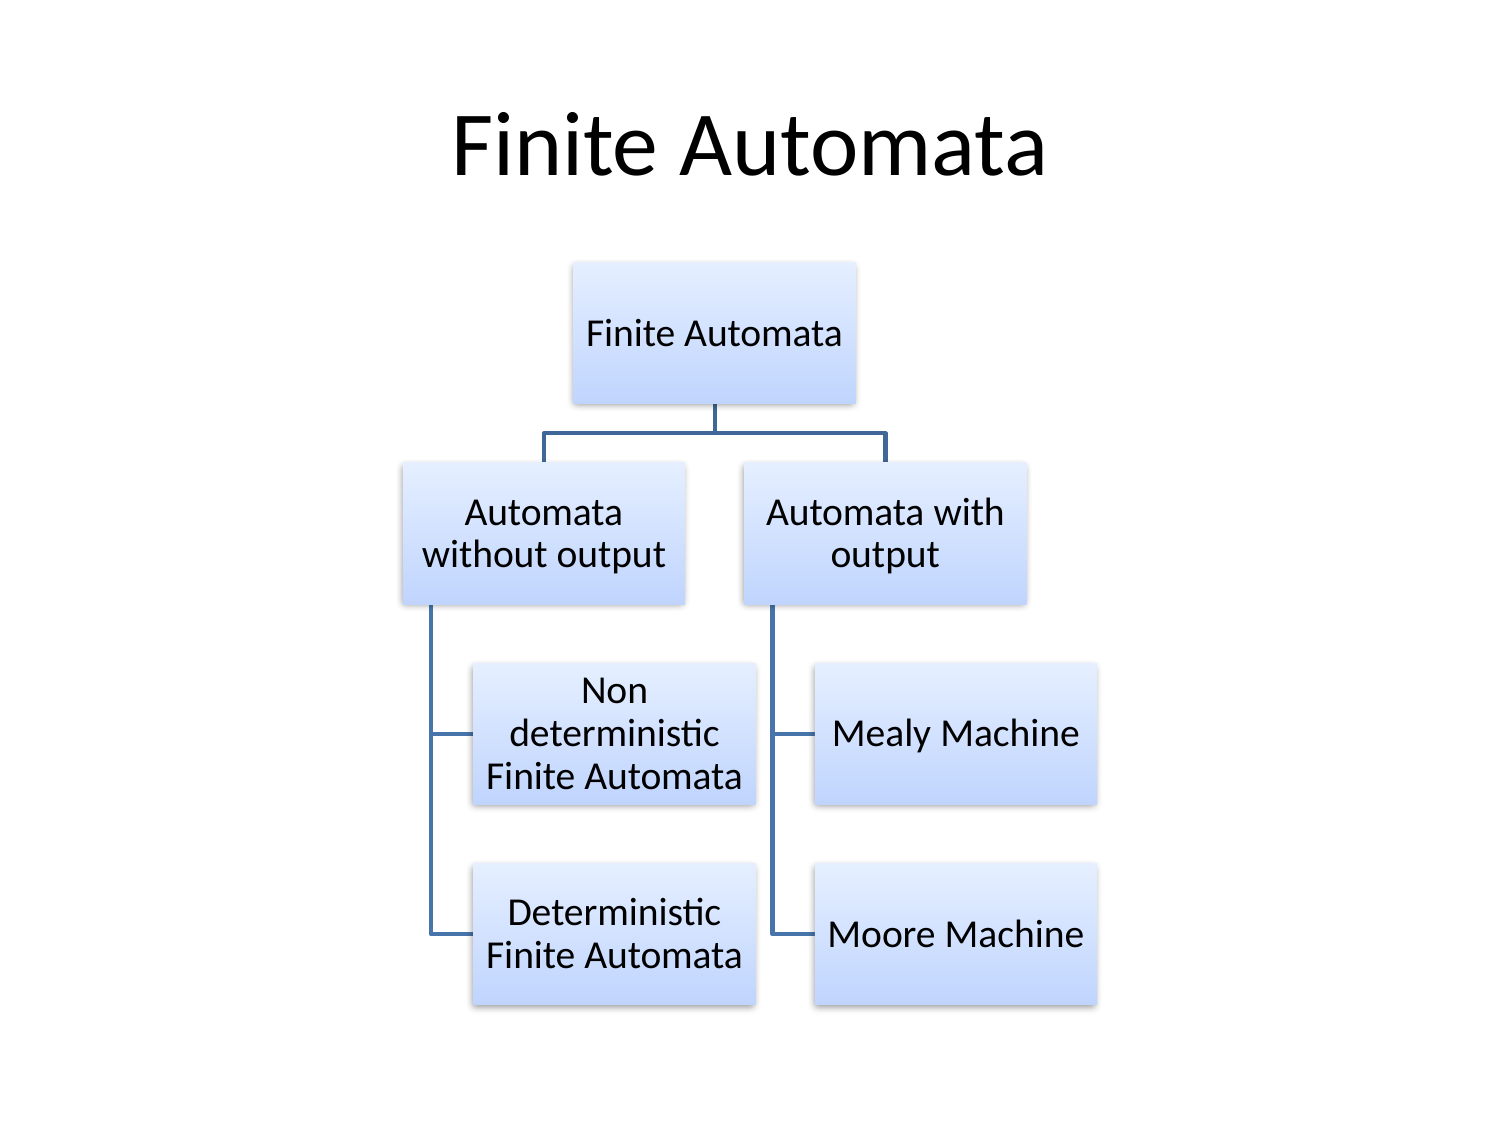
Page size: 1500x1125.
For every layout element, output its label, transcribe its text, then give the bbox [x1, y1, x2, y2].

title Finite Automata [75, 45, 1425, 233]
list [74, 262, 1426, 1006]
